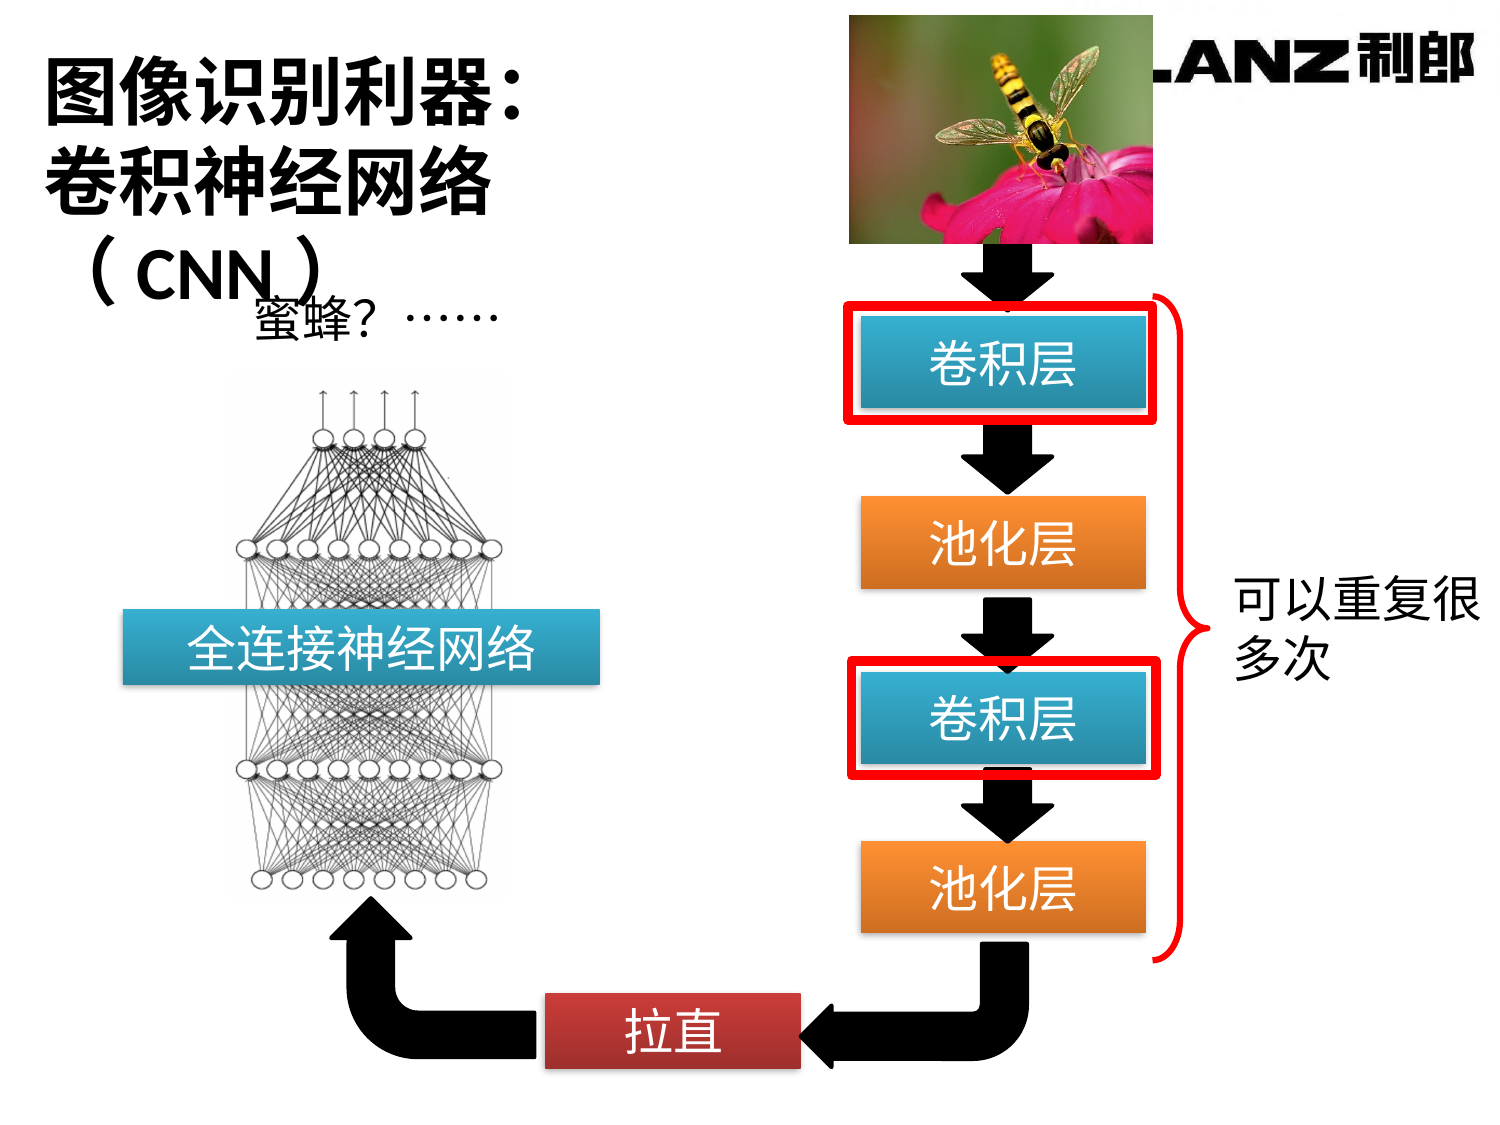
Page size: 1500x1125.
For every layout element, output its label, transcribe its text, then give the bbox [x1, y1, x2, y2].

text_box [960, 597, 1055, 659]
text_box 图像识别利器： 卷积神经网络（CNN） [29, 37, 801, 323]
text_box [1152, 295, 1209, 962]
text_box [960, 777, 1055, 844]
text_box 可以重复很多次 [1218, 560, 1500, 695]
text_box 池化层 [861, 841, 1146, 933]
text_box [122, 372, 600, 899]
text_box [960, 253, 1055, 304]
picture [849, 0, 1500, 245]
text_box 拉直 [545, 993, 801, 1069]
text_box 池化层 [861, 496, 1146, 589]
text_box [960, 422, 1055, 495]
text_box [846, 304, 1155, 422]
text_box [329, 908, 537, 1060]
text_box [798, 941, 1030, 1070]
text_box [849, 659, 1158, 777]
text_box 蜜蜂？…… [209, 323, 546, 355]
